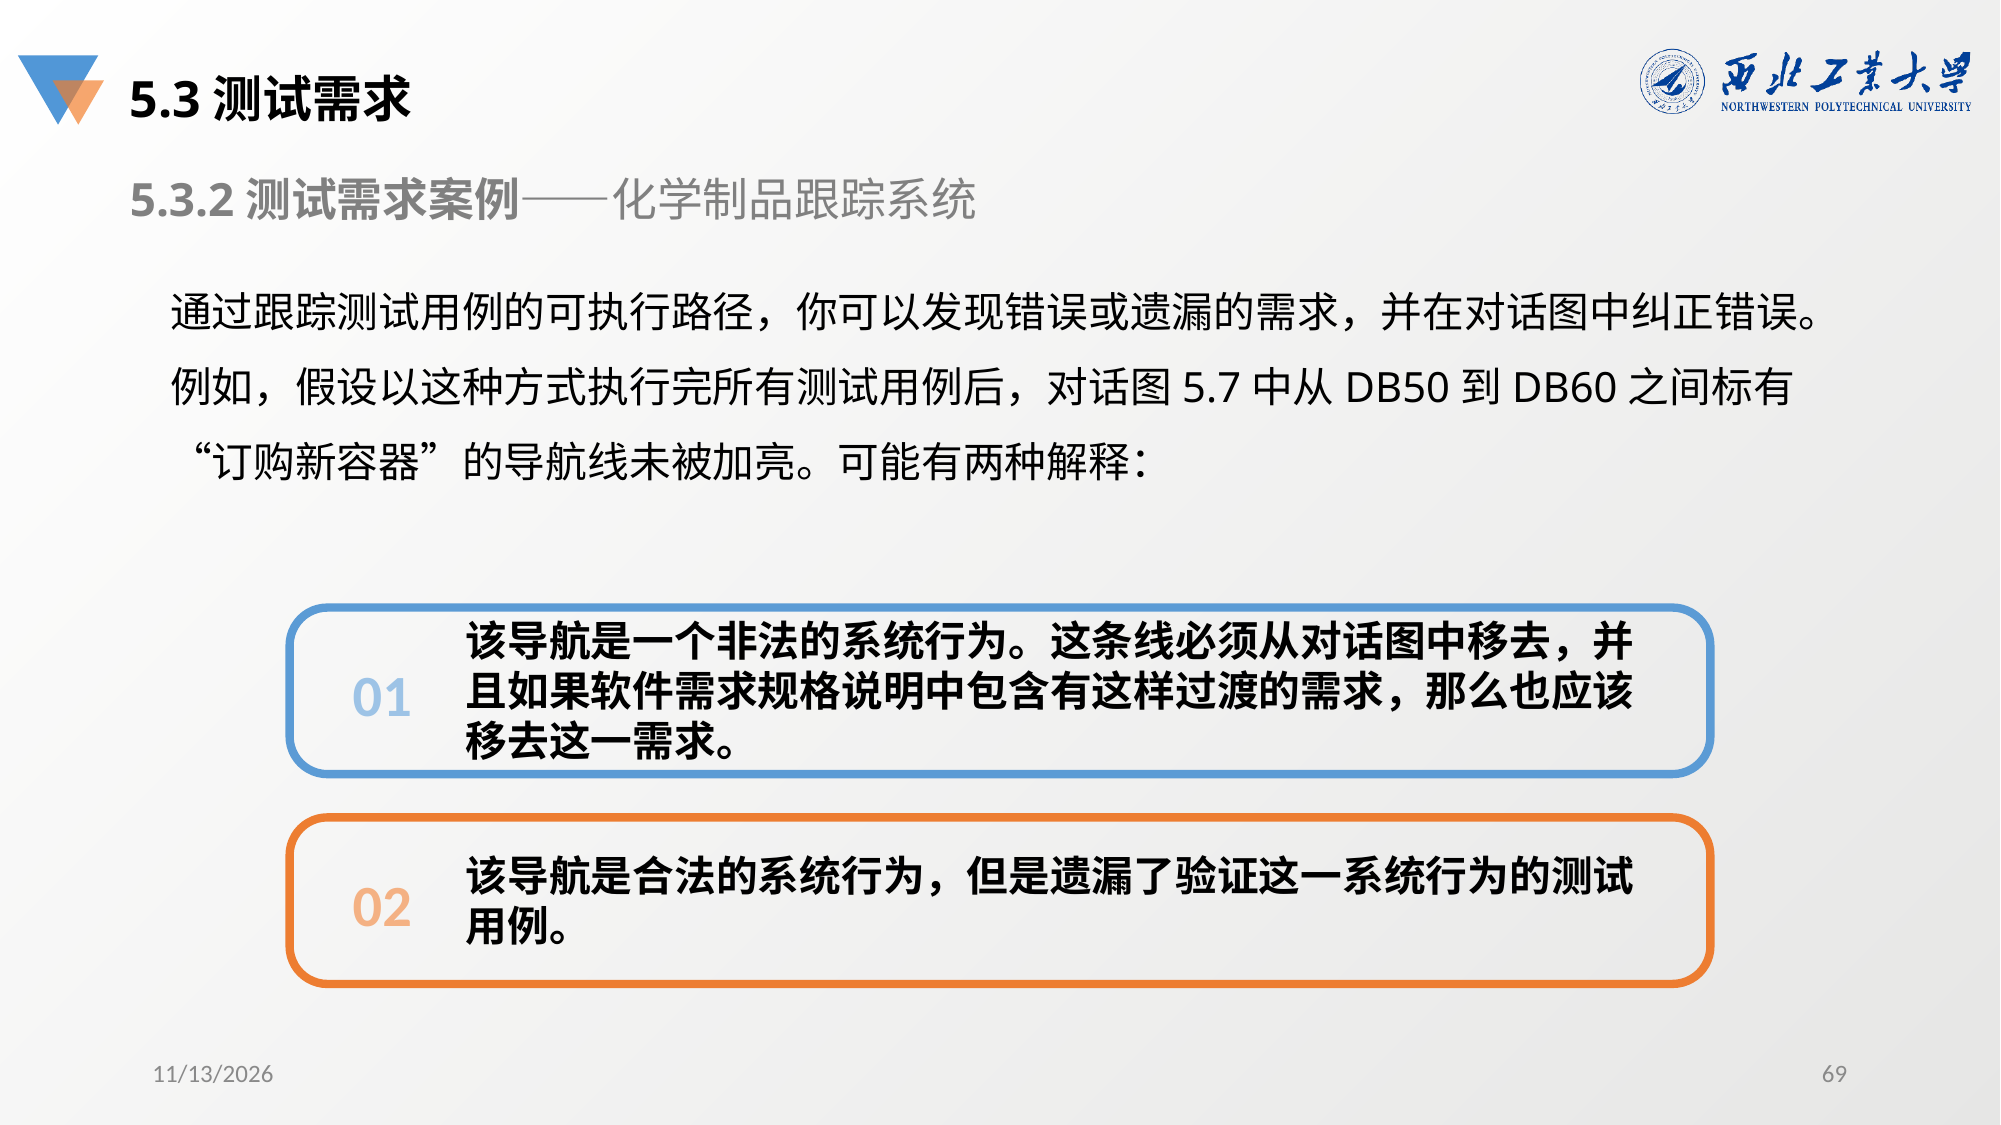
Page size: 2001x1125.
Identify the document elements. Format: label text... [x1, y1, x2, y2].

text_box 通过跟踪测试用例的可执行路径，你可以发现错误或遗漏的需求，并在对话图中纠正错误。 例如，假设以这种方式执行完所有测试用例后，对话图5.7中从DB50到DB60之间标有“订购新容器”的导航线未被加亮。可能有两种解释： [155, 253, 1845, 494]
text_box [289, 607, 1711, 775]
slide_number 69 [1412, 1042, 1863, 1103]
text_box 5.3.2测试需求案例——化学制品跟踪系统 [114, 162, 1020, 233]
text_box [17, 55, 619, 137]
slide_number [137, 1042, 588, 1103]
picture [1636, 41, 1973, 125]
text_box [289, 817, 1711, 984]
